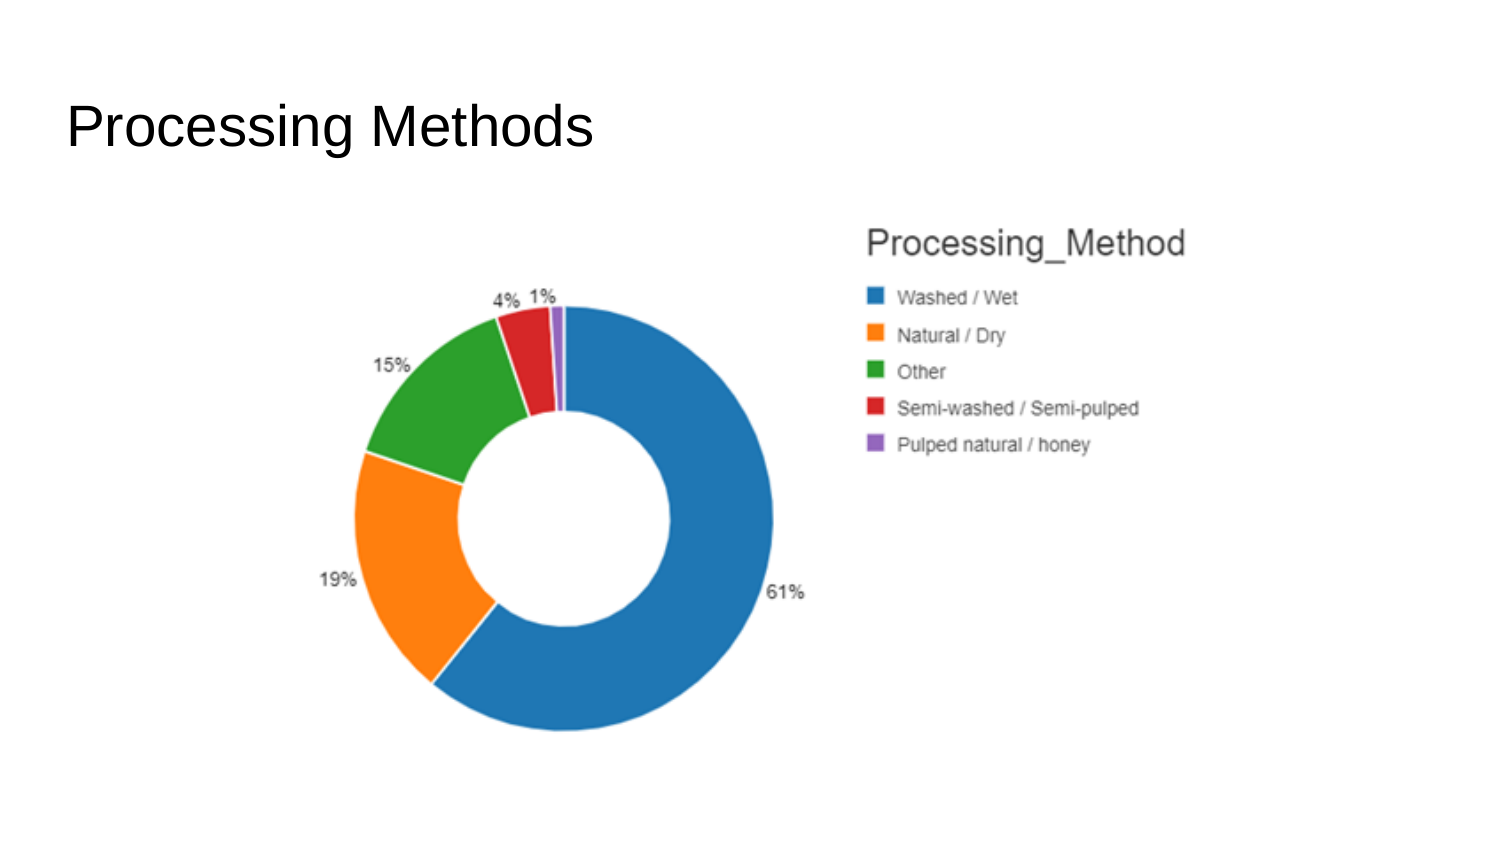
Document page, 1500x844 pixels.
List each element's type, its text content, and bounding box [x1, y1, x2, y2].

picture [304, 211, 1196, 747]
title Processing Methods [51, 72, 1449, 167]
